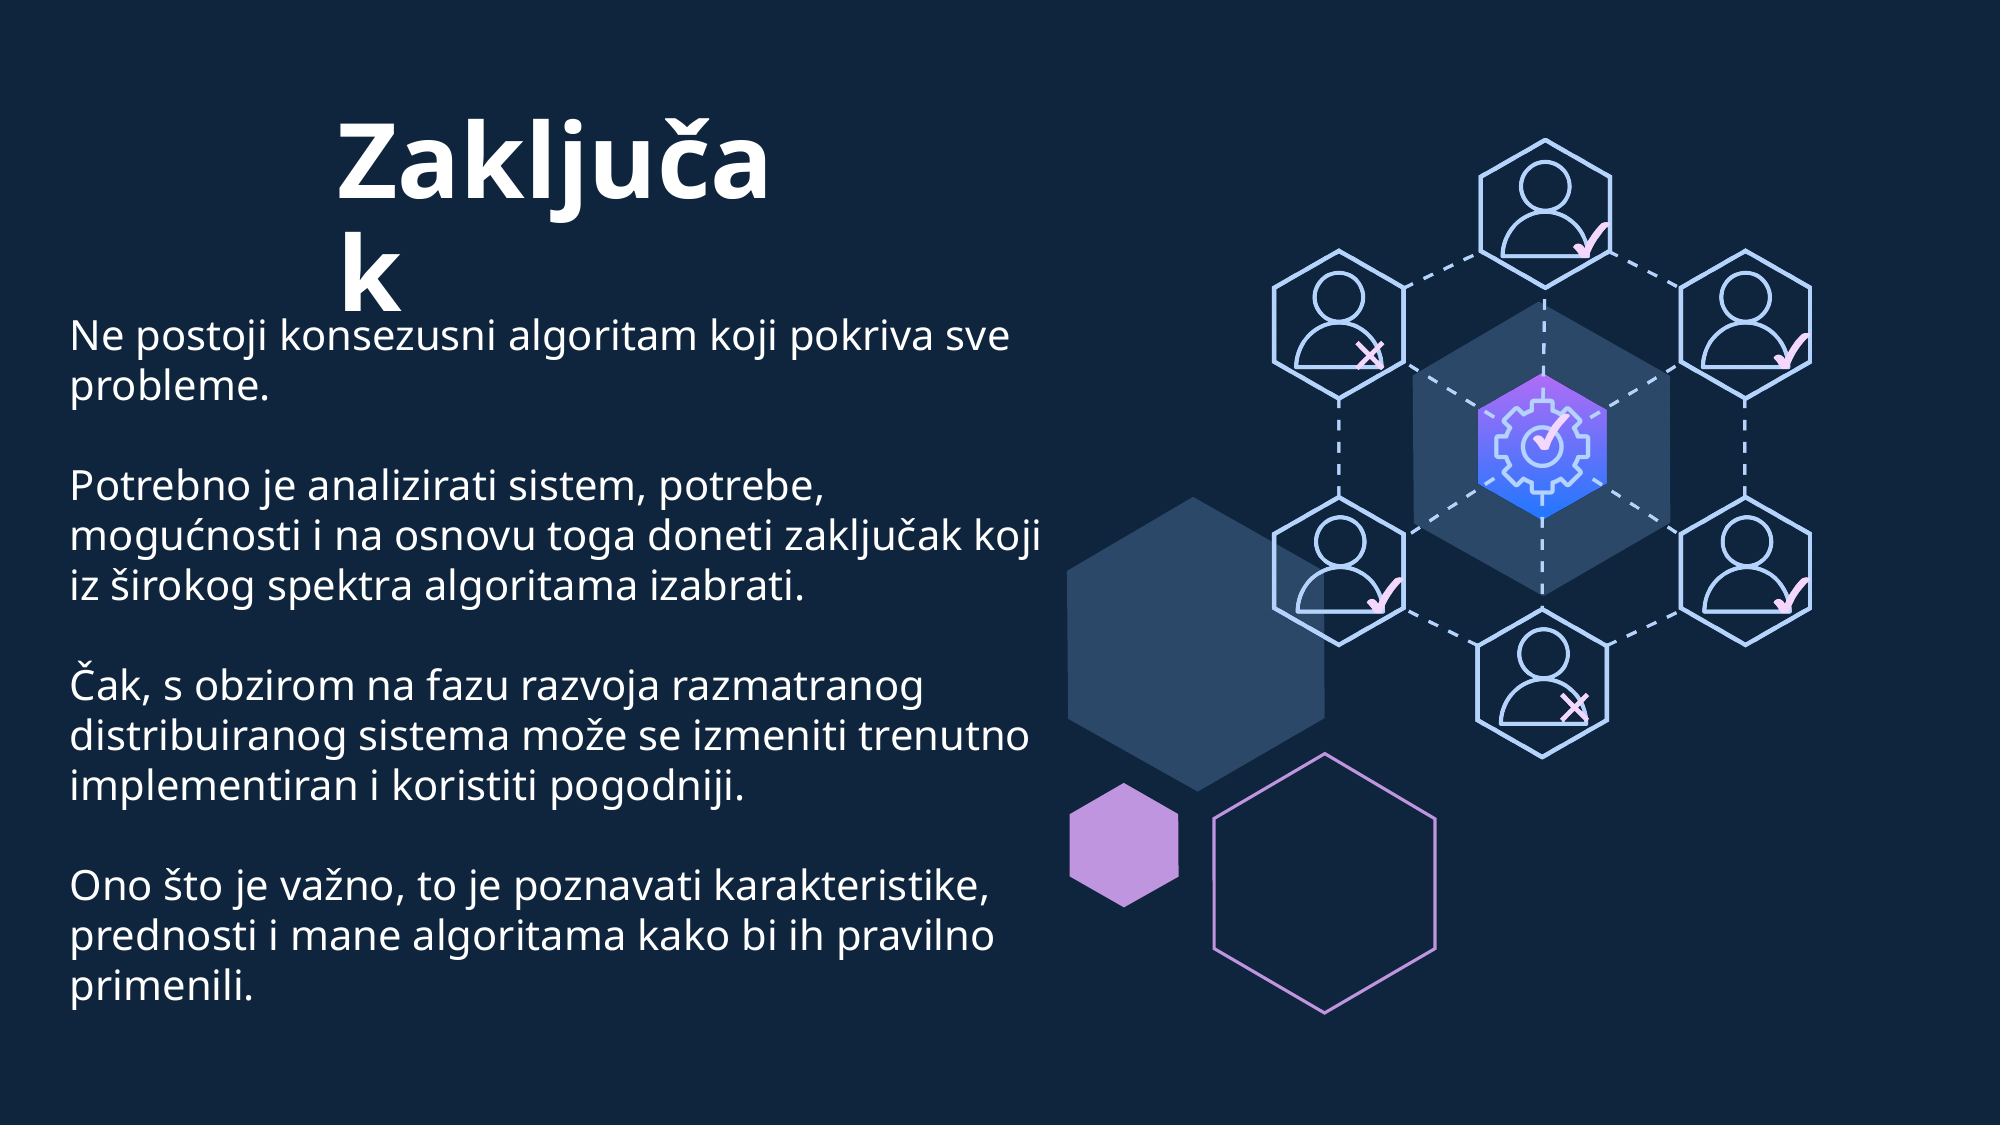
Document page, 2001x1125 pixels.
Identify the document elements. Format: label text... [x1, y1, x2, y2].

text_box Ne postoji konsezusni algoritam koji pokriva sve probleme. Potrebno je analizirati sistem, potrebe, mogućnosti i na osnovu toga doneti zaključak koji iz širokog spektra algoritama izabrati. Čak, s obzirom na fazu razvoja razmatranog distribuiranog sistema može se izmeniti trenutno implementiran i koristiti pogodniji. Ono što je važno, to je poznavati karakteristike, prednosti i mane algoritama kako bi ih pravilno primenili. [55, 301, 1071, 1017]
title Zaključak [322, 101, 804, 224]
picture [1066, 138, 1812, 792]
